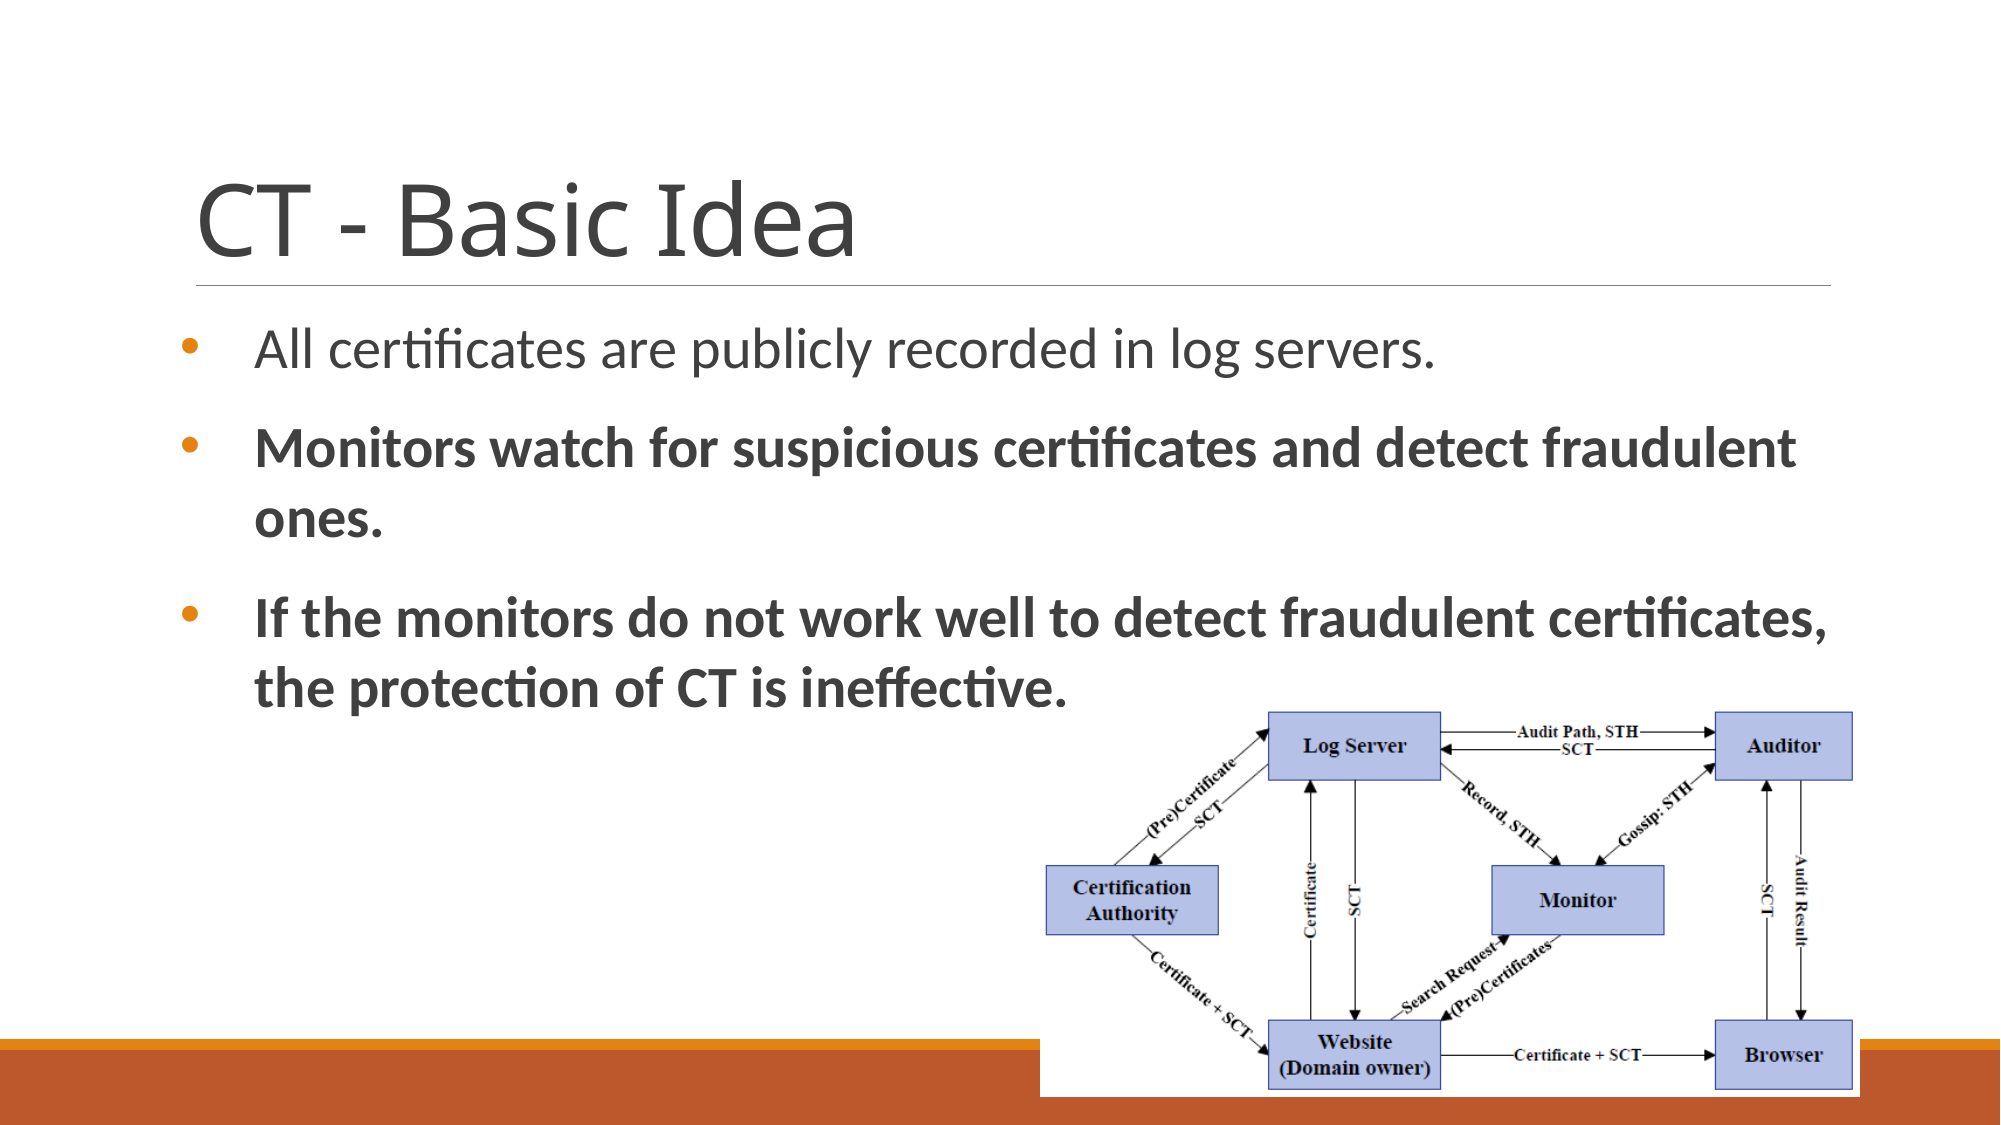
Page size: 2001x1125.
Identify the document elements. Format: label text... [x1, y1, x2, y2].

title CT - Basic Idea [179, 46, 1831, 286]
list All certificates are publicly recorded in log servers. Monitors watch for suspicious certificates and detect fraudulent ones. If the monitors do not work well to detect fraudulent certificates, the protection of CT is ineffective. [179, 302, 1831, 963]
picture [1039, 707, 1861, 1098]
